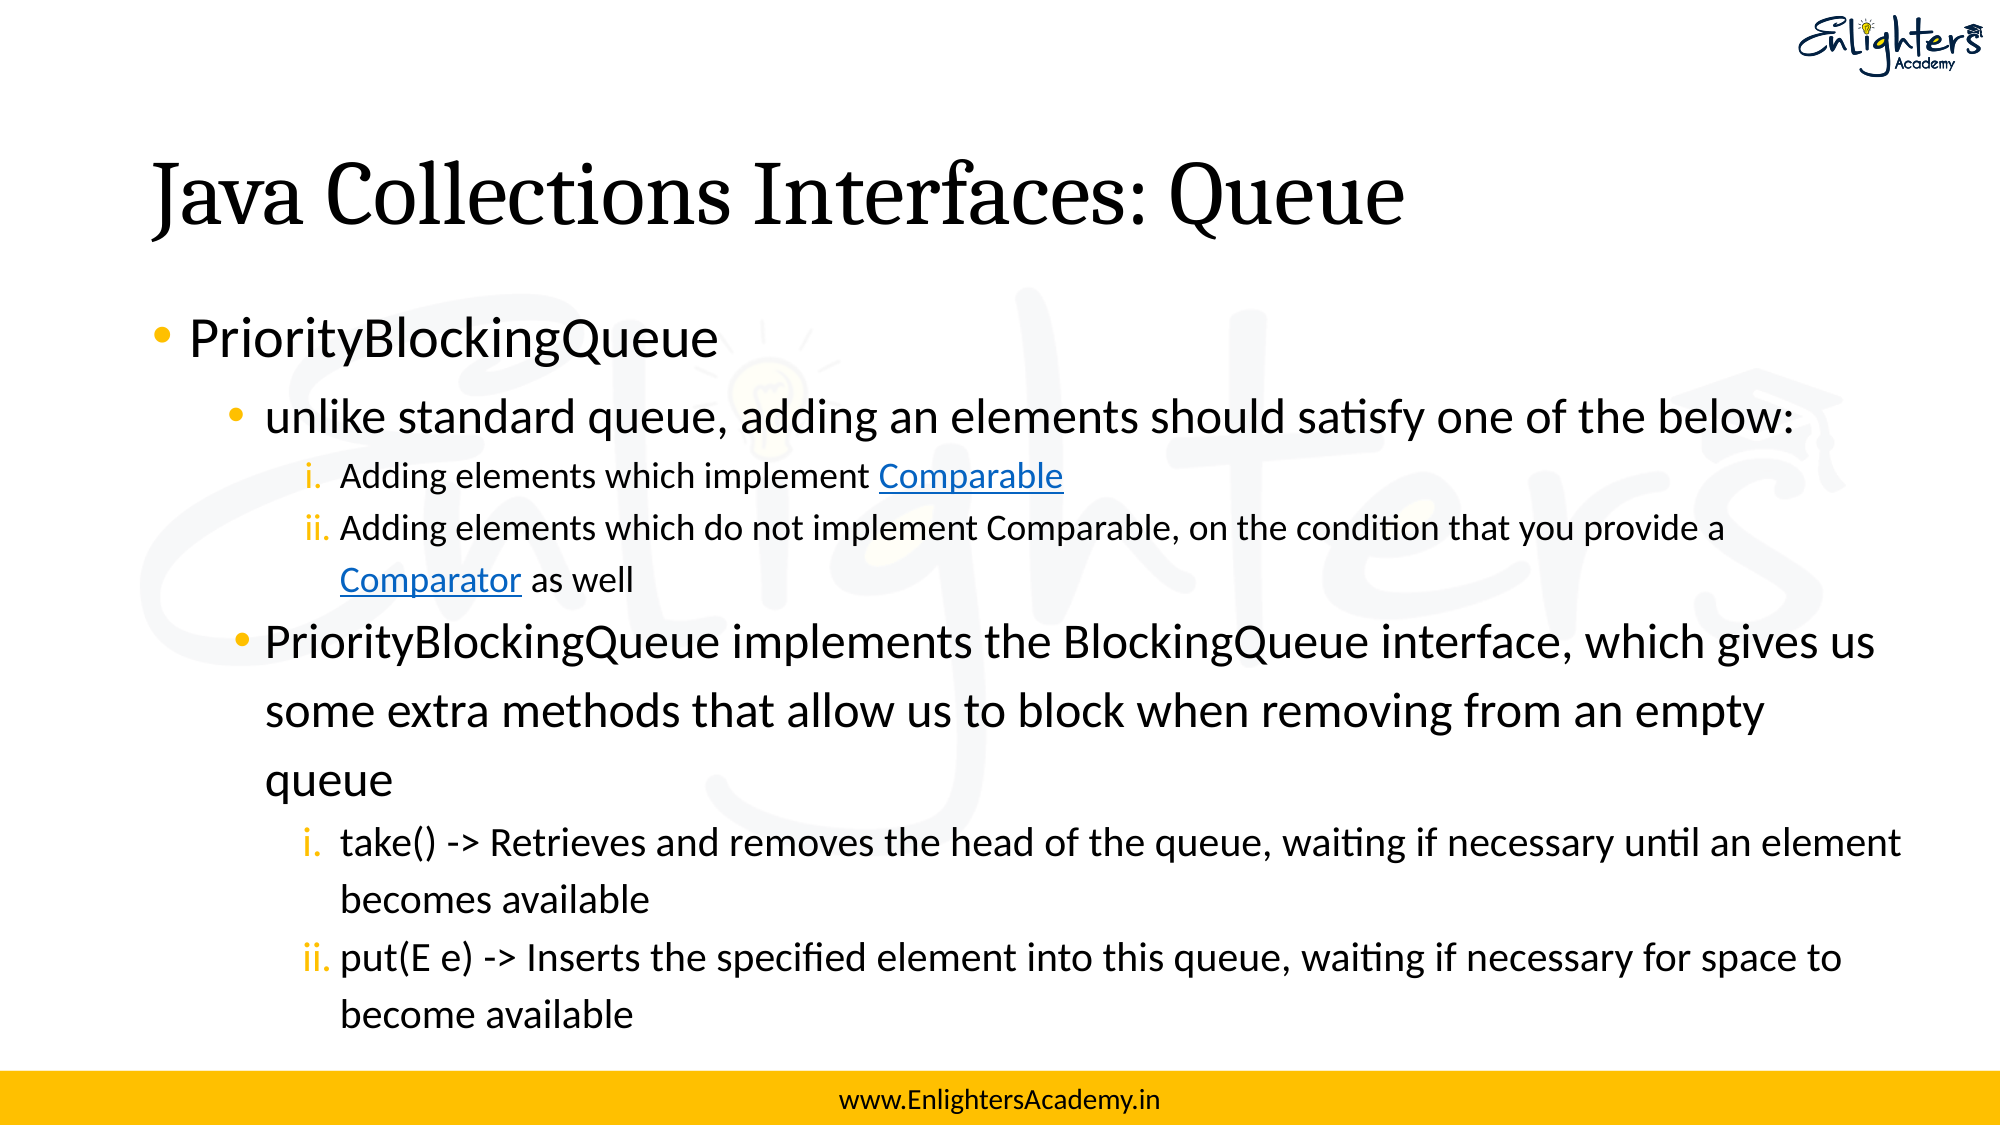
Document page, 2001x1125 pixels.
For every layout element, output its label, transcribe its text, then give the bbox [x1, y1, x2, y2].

title Java Collections Interfaces: Queue [137, 111, 1863, 278]
list PriorityBlockingQueue unlike standard queue, adding an elements should satisfy one of the below: Adding elements which implement Comparable Adding elements which do not implement Comparable, on the condition that you provide a Comparator as well PriorityBlockingQueue implements the BlockingQueue interface, which gives us some extra methods that allow us to block when removing from an empty queue take() -> Retrieves and removes the head of the queue, waiting if necessary until an element becomes available put(E e) -> Inserts the specified element into this queue, waiting if necessary for space to become available [137, 299, 1920, 1046]
picture [1792, 7, 1991, 82]
picture [80, 247, 1920, 877]
